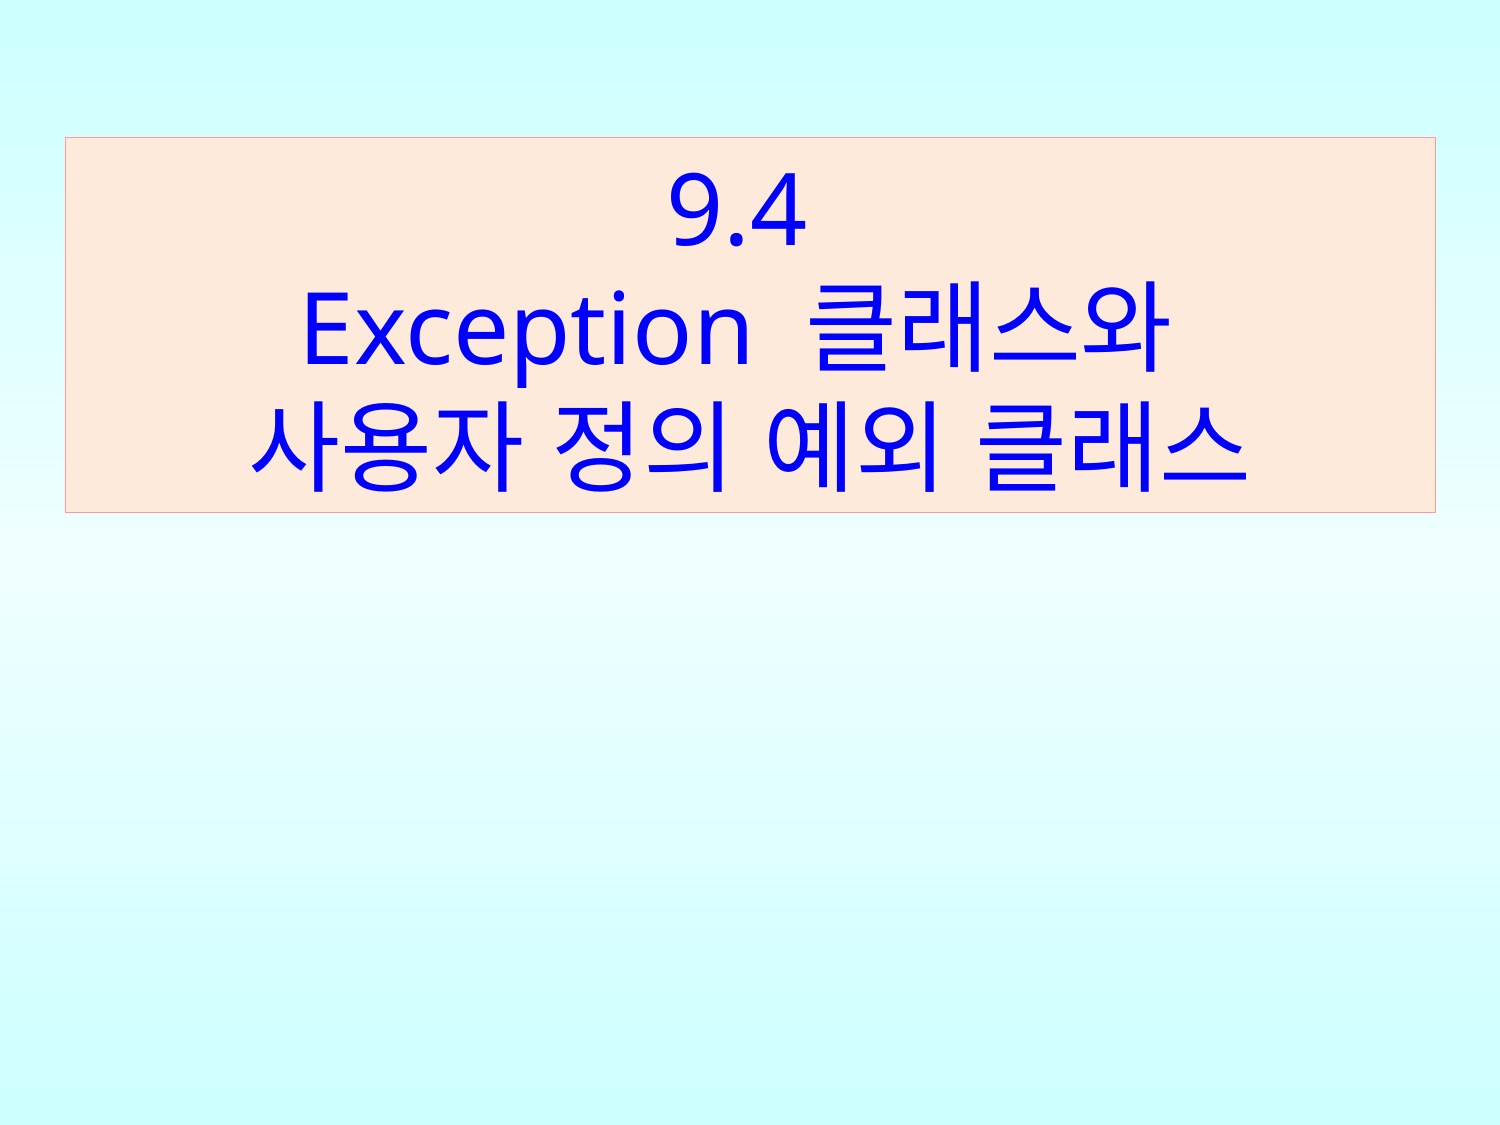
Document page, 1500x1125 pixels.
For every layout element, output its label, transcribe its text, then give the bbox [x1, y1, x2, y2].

text_box 9.4 Exception 클래스와 사용자 정의 예외 클래스 [64, 137, 1436, 513]
